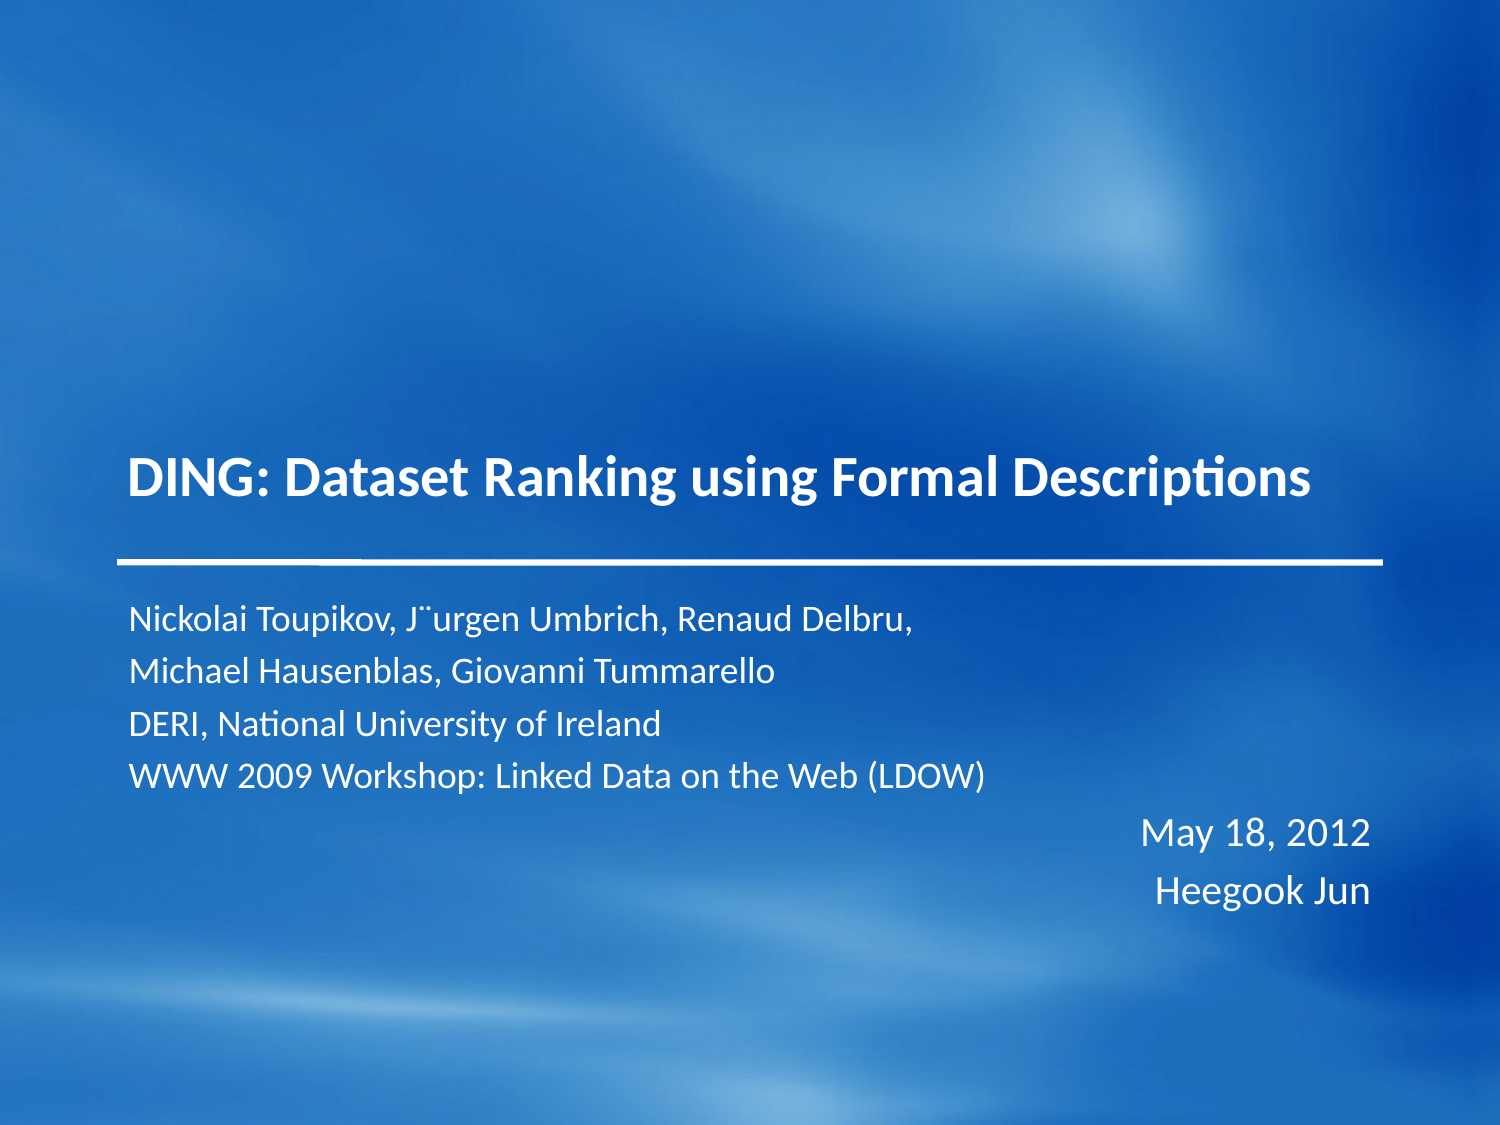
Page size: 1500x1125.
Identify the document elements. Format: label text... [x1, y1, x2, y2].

title DING: Dataset Ranking using Formal Descriptions [112, 363, 1388, 516]
subtitle Nickolai Toupikov, J¨urgen Umbrich, Renaud Delbru, Michael Hausenblas, Giovanni Tummarello DERI, National University of Ireland WWW 2009 Workshop: Linked Data on the Web (LDOW) May 18, 2012 Heegook Jun [113, 585, 1387, 1079]
picture [0, 0, 1500, 1125]
